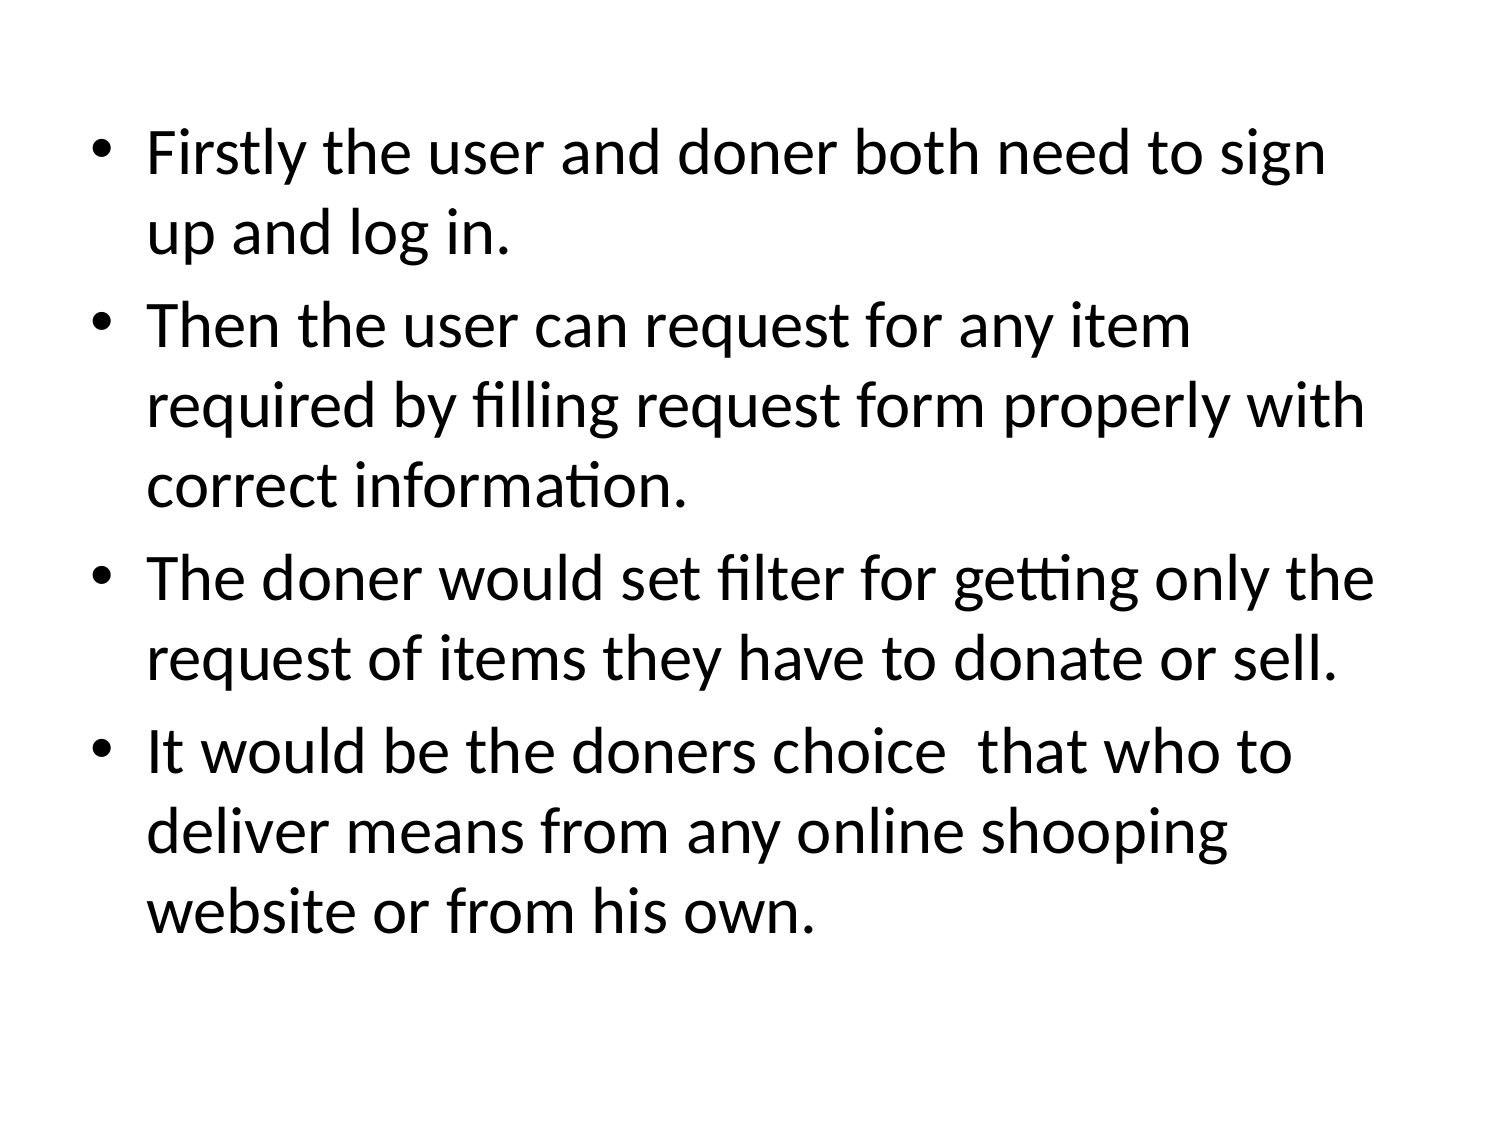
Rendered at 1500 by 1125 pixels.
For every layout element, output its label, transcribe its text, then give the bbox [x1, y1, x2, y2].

list Firstly the user and doner both need to sign up and log in. Then the user can request for any item required by filling request form properly with correct information. The doner would set filter for getting only the request of items they have to donate or sell. It would be the doners choice that who to deliver means from any online shooping website or from his own. [75, 99, 1425, 1005]
